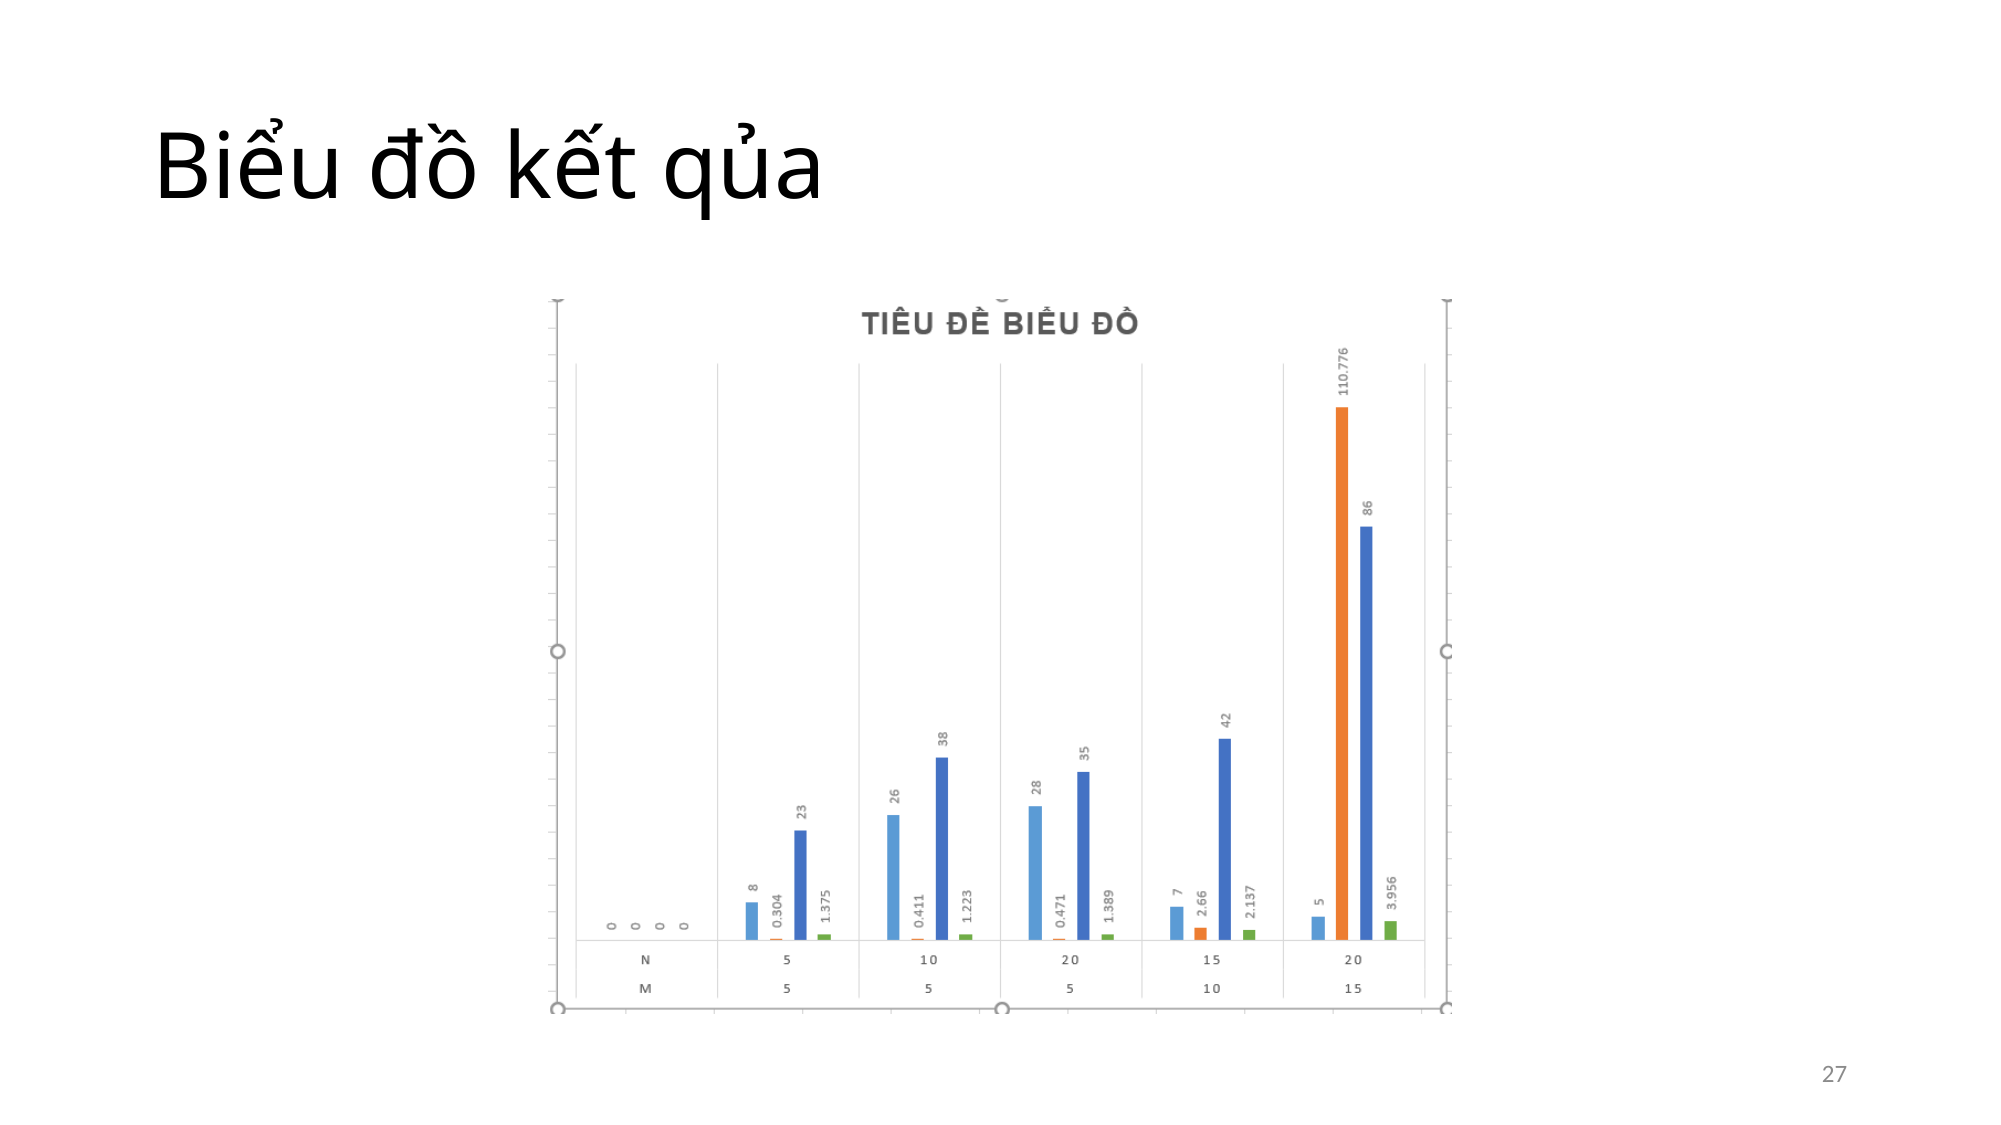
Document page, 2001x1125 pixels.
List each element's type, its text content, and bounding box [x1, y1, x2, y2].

slide_number 27 [1412, 1042, 1863, 1103]
title Biểu đồ kết qủa [137, 59, 1863, 278]
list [548, 299, 1452, 1014]
